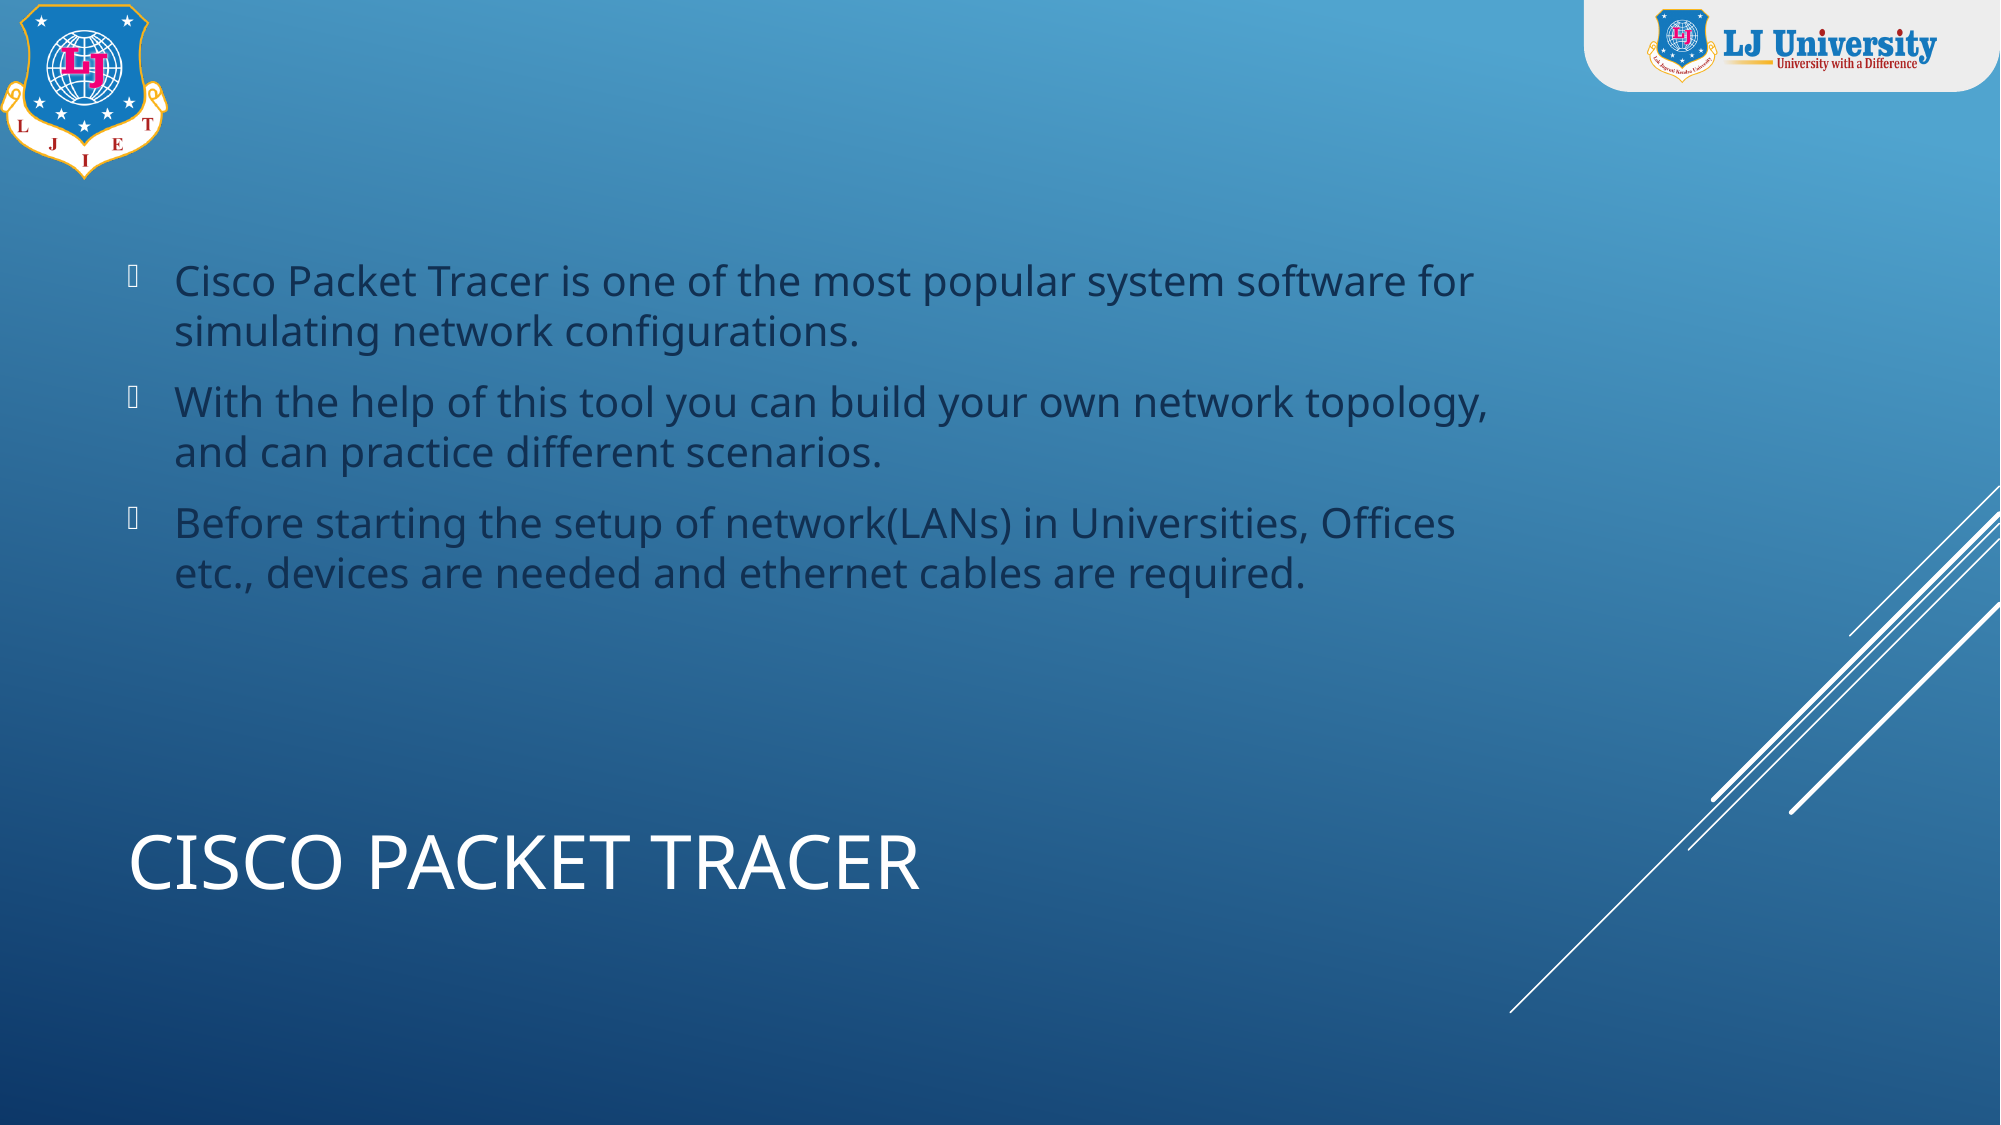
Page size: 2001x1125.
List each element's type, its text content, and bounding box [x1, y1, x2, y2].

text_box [1583, 0, 2000, 93]
list Cisco Packet Tracer is one of the most popular system software for simulating network configurations. With the help of this tool you can build your own network topology, and can practice different scenarios. Before starting the setup of network(LANs) in Universities, Offices etc., devices are needed and ethernet cables are required. [112, 164, 1513, 758]
title Cisco packet tracer [112, 758, 1513, 984]
picture [0, 3, 168, 180]
